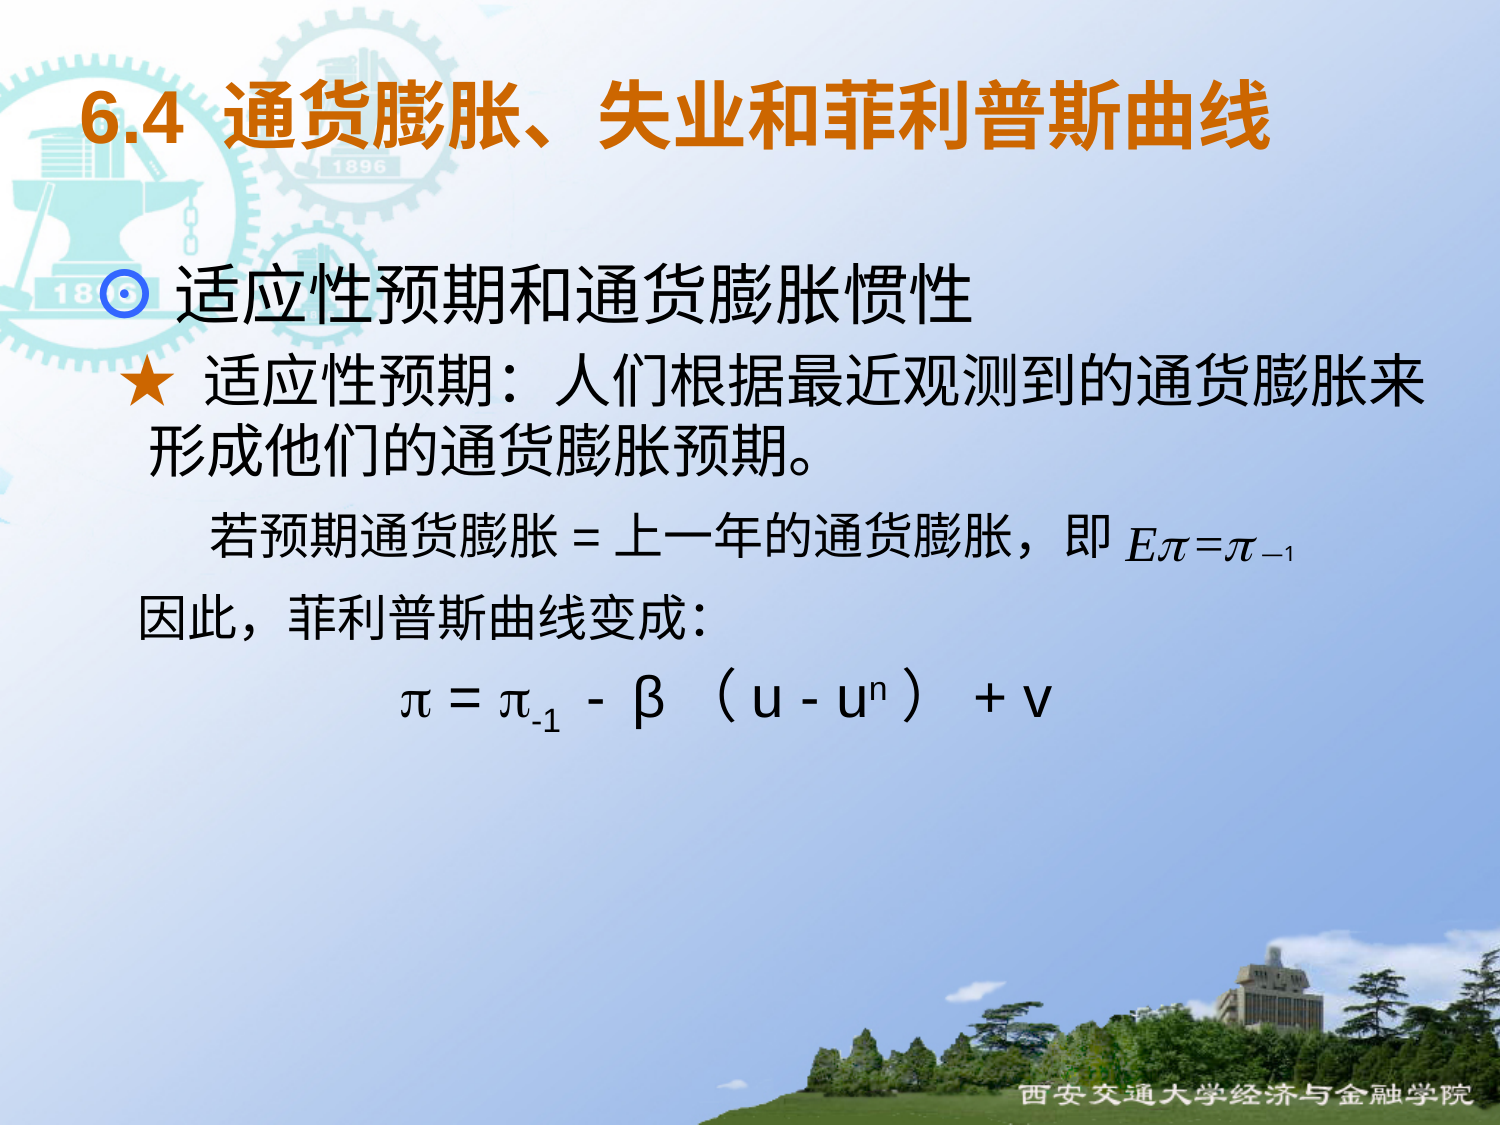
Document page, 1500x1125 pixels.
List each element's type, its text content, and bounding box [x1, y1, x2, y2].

picture [0, 0, 1500, 1125]
list ⊙适应性预期和通货膨胀惯性 ★ 适应性预期：人们根据最近观测到的通货膨胀来形成他们的通货膨胀预期。 若预期通货膨胀=上一年的通货膨胀，即 因此，菲利普斯曲线变成：  = -1 - β（u - un）+ v [76, 245, 1449, 988]
title 6.4 通货膨胀、失业和菲利普斯曲线 [64, 101, 1415, 220]
